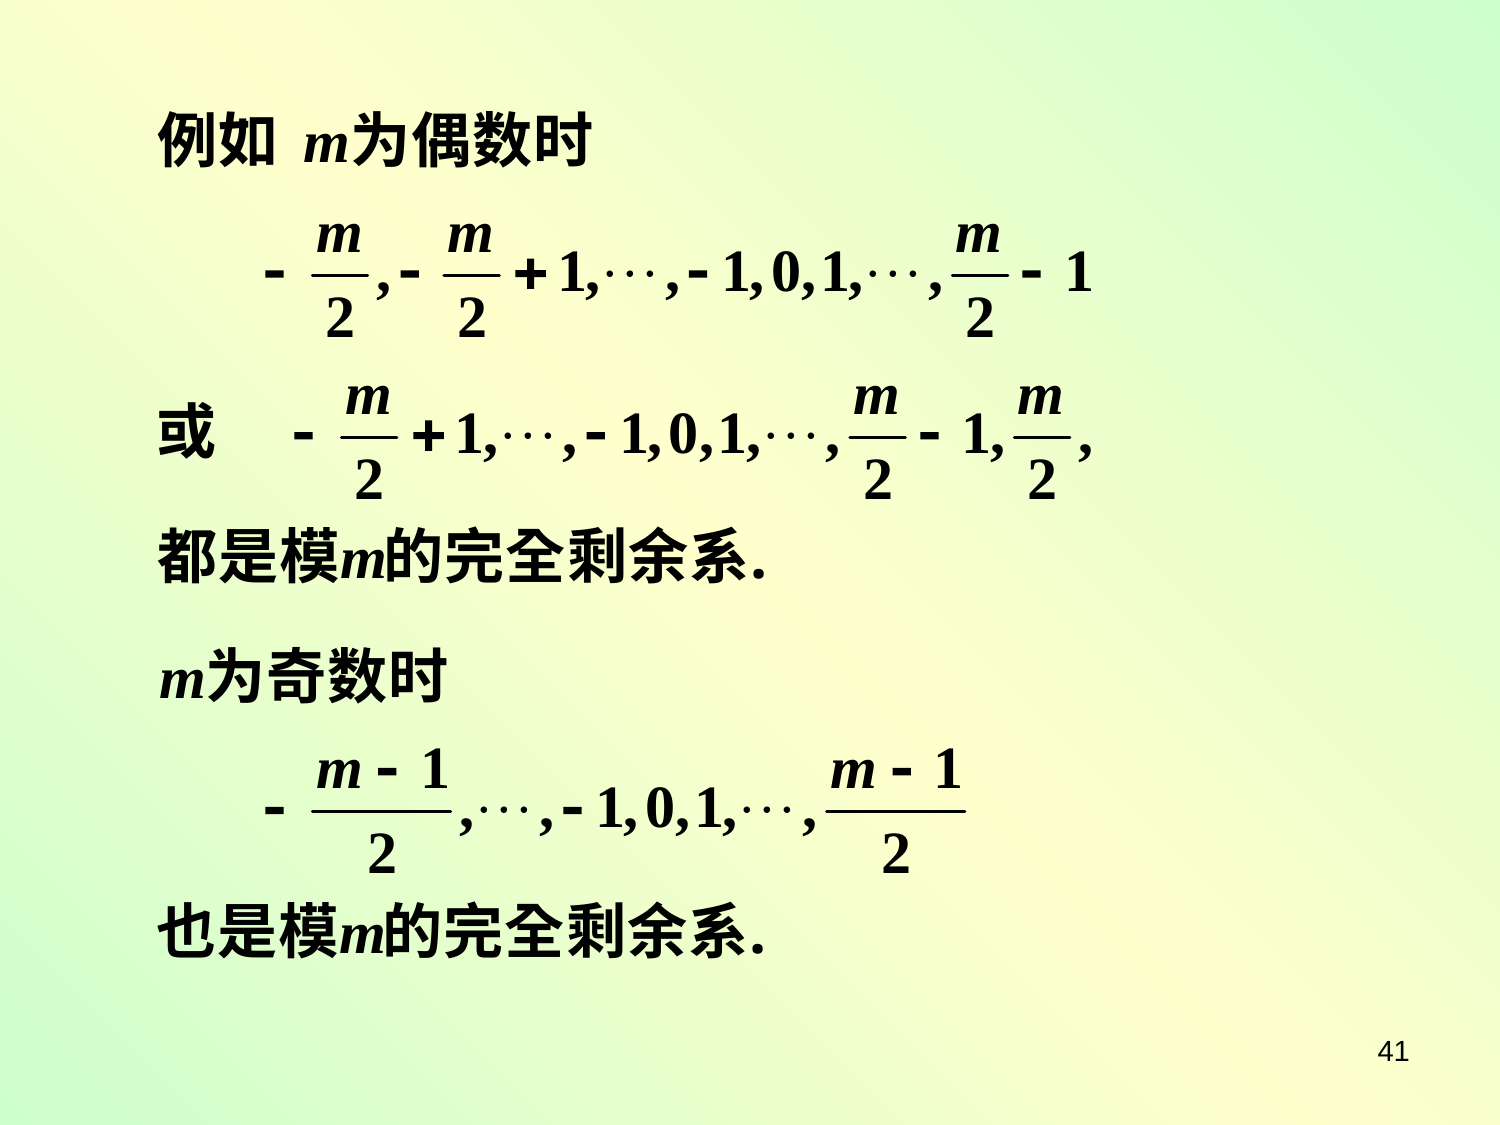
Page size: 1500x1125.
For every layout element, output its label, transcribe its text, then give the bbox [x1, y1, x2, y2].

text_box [149, 637, 978, 974]
slide_number 41 [1074, 1024, 1425, 1103]
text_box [149, 99, 1103, 596]
